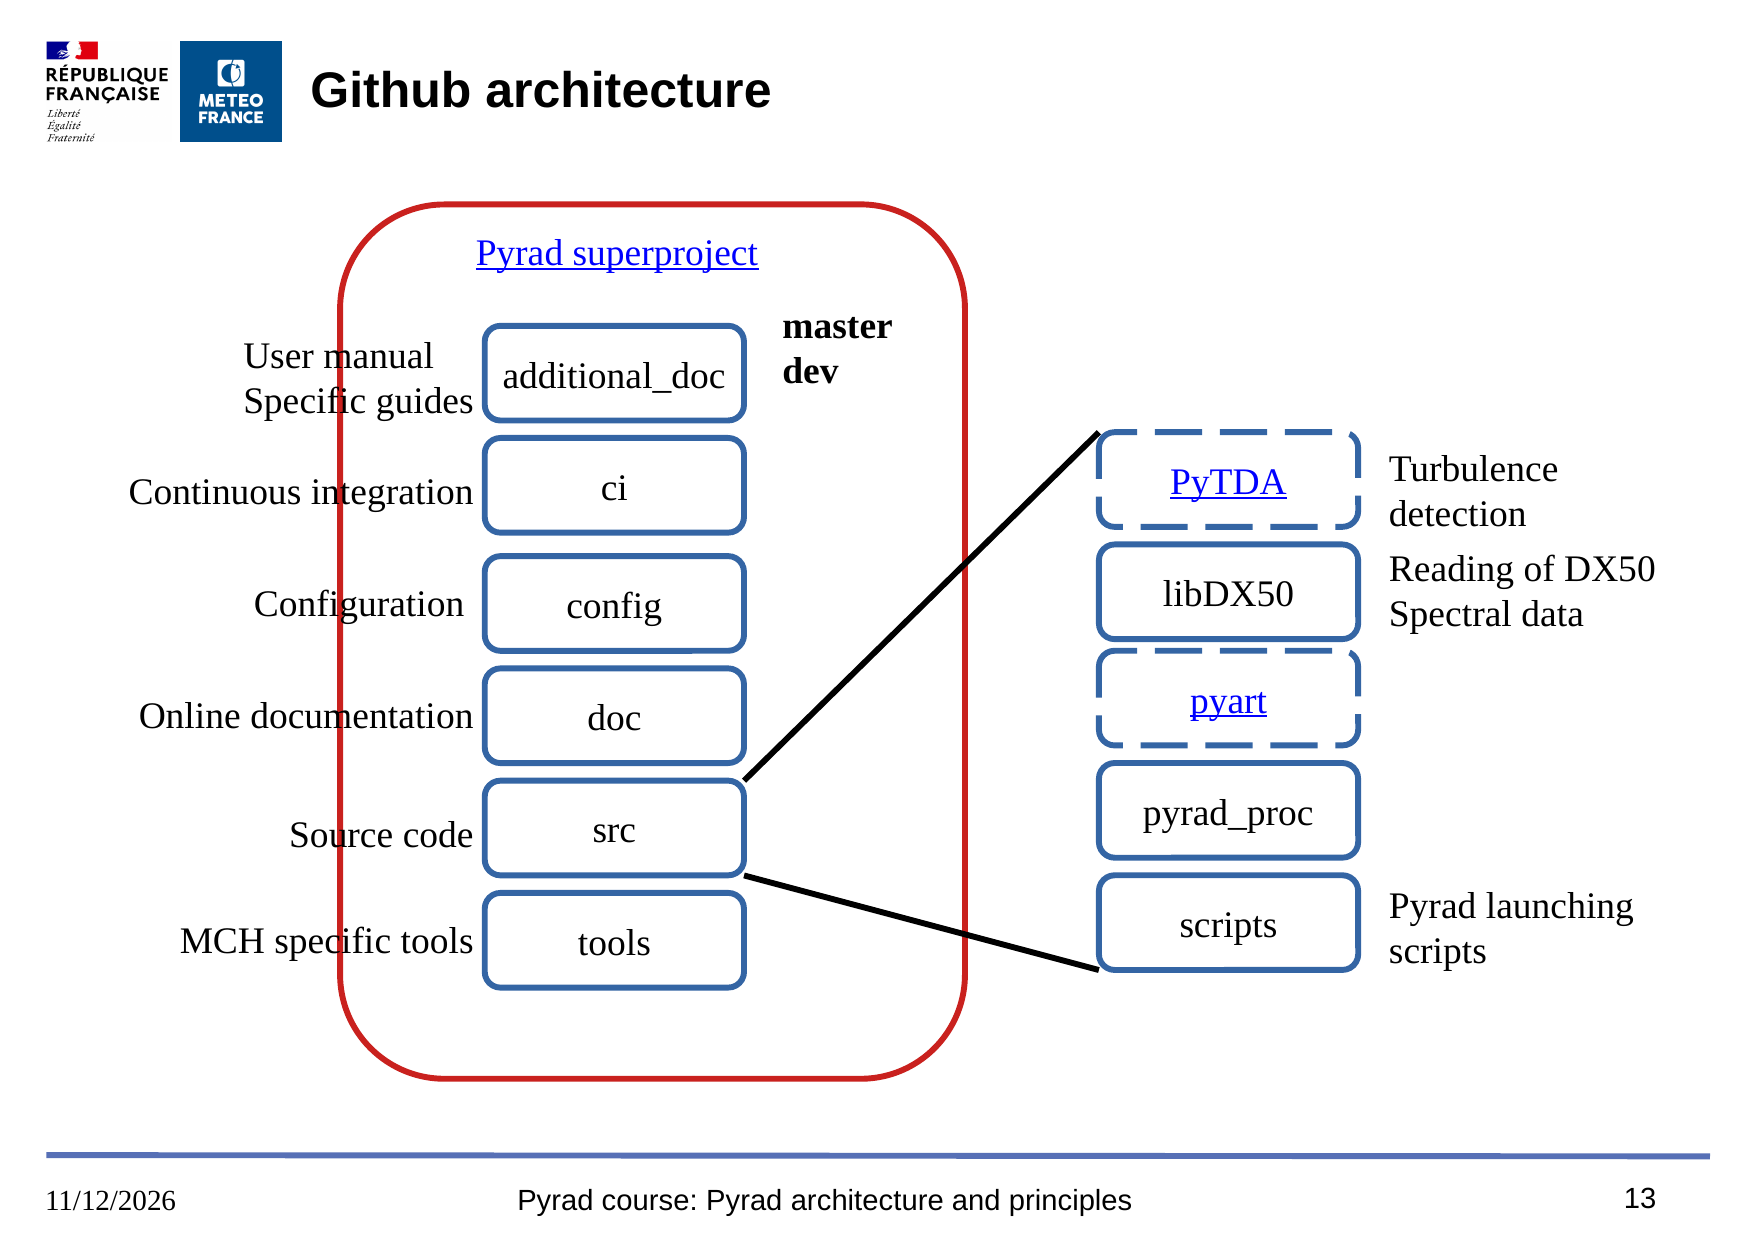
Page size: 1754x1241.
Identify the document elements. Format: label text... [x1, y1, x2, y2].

text_box [340, 204, 965, 1079]
title Github architecture [310, 40, 1697, 142]
text_box Continuous integration [113, 459, 489, 517]
text_box PyTDA [1098, 432, 1359, 527]
text_box scripts [1098, 875, 1359, 970]
text_box MCH specific tools [164, 908, 489, 965]
picture [180, 41, 282, 142]
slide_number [44, 1181, 454, 1241]
footer Pyrad course: Pyrad architecture and principles [454, 1181, 1428, 1241]
text_box Pyrad launching scripts [1374, 873, 1650, 972]
text_box Turbulence detection [1374, 436, 1574, 534]
picture [46, 41, 172, 142]
text_box Configuration [239, 571, 480, 629]
text_box pyrad_proc [1098, 762, 1359, 858]
text_box Reading of DX50 Spectral data [1374, 536, 1671, 635]
slide_number 13 [1554, 1179, 1726, 1214]
text_box User manual Specific guides [228, 323, 489, 422]
text_box Source code [274, 802, 489, 859]
text_box master dev [767, 293, 938, 396]
text_box Online documentation [123, 684, 489, 741]
text_box libDX50 [1098, 544, 1359, 640]
text_box Pyrad superproject [461, 220, 817, 288]
text_box pyart [1098, 650, 1359, 746]
